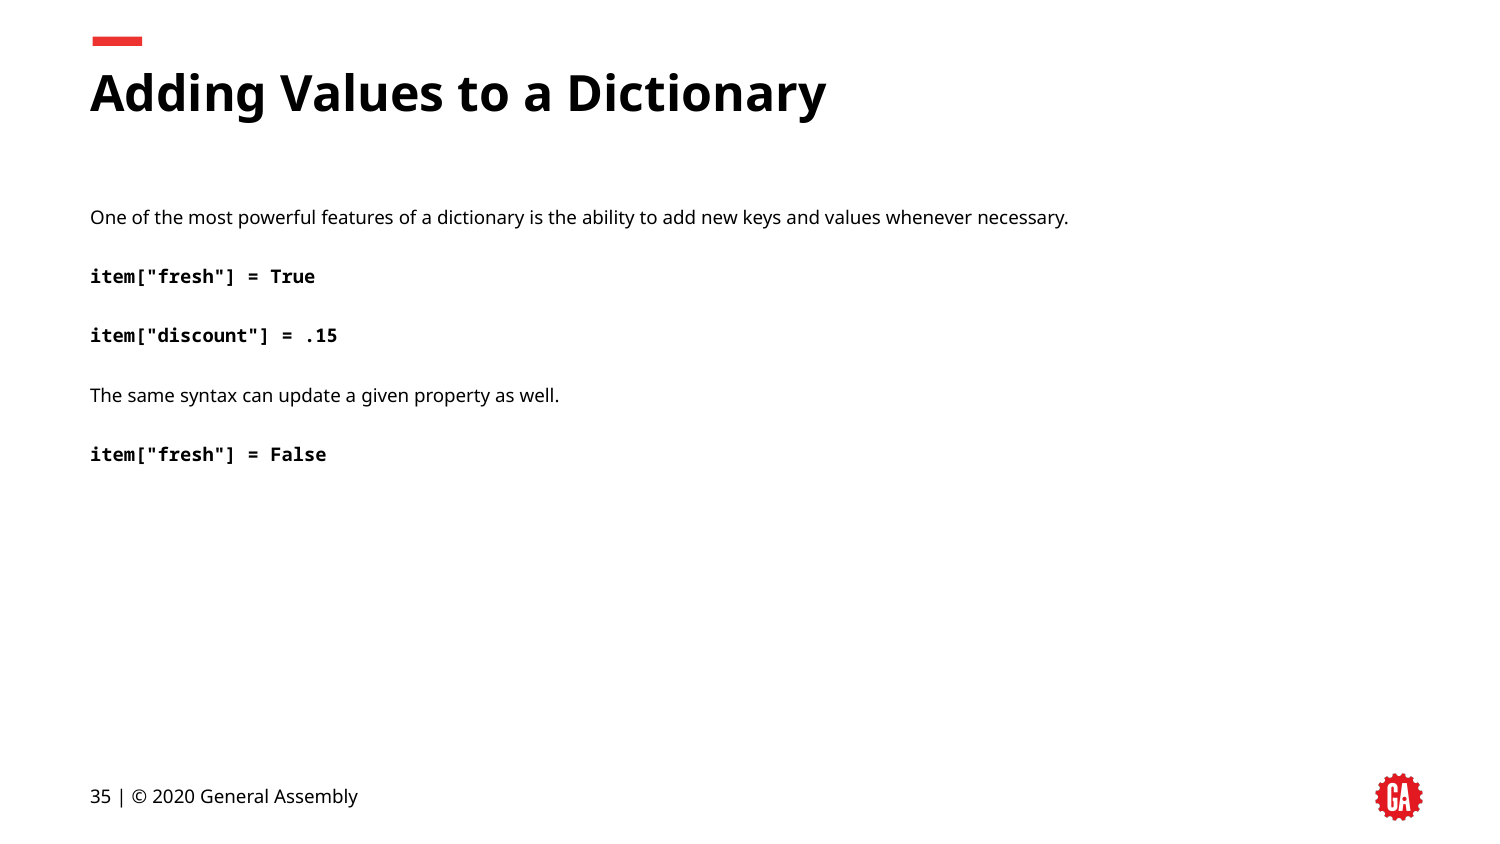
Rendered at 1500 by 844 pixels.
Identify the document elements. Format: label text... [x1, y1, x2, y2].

list One of the most powerful features of a dictionary is the ability to add new keys and values whenever necessary. item["fresh"] = True item["discount"] = .15 The same syntax can update a given property as well. item["fresh"] = False [75, 187, 1425, 670]
slide_number ‹#› | © 2020 General Assembly [75, 764, 465, 830]
title Adding Values to a Dictionary [75, 46, 1473, 140]
picture [1373, 771, 1425, 823]
